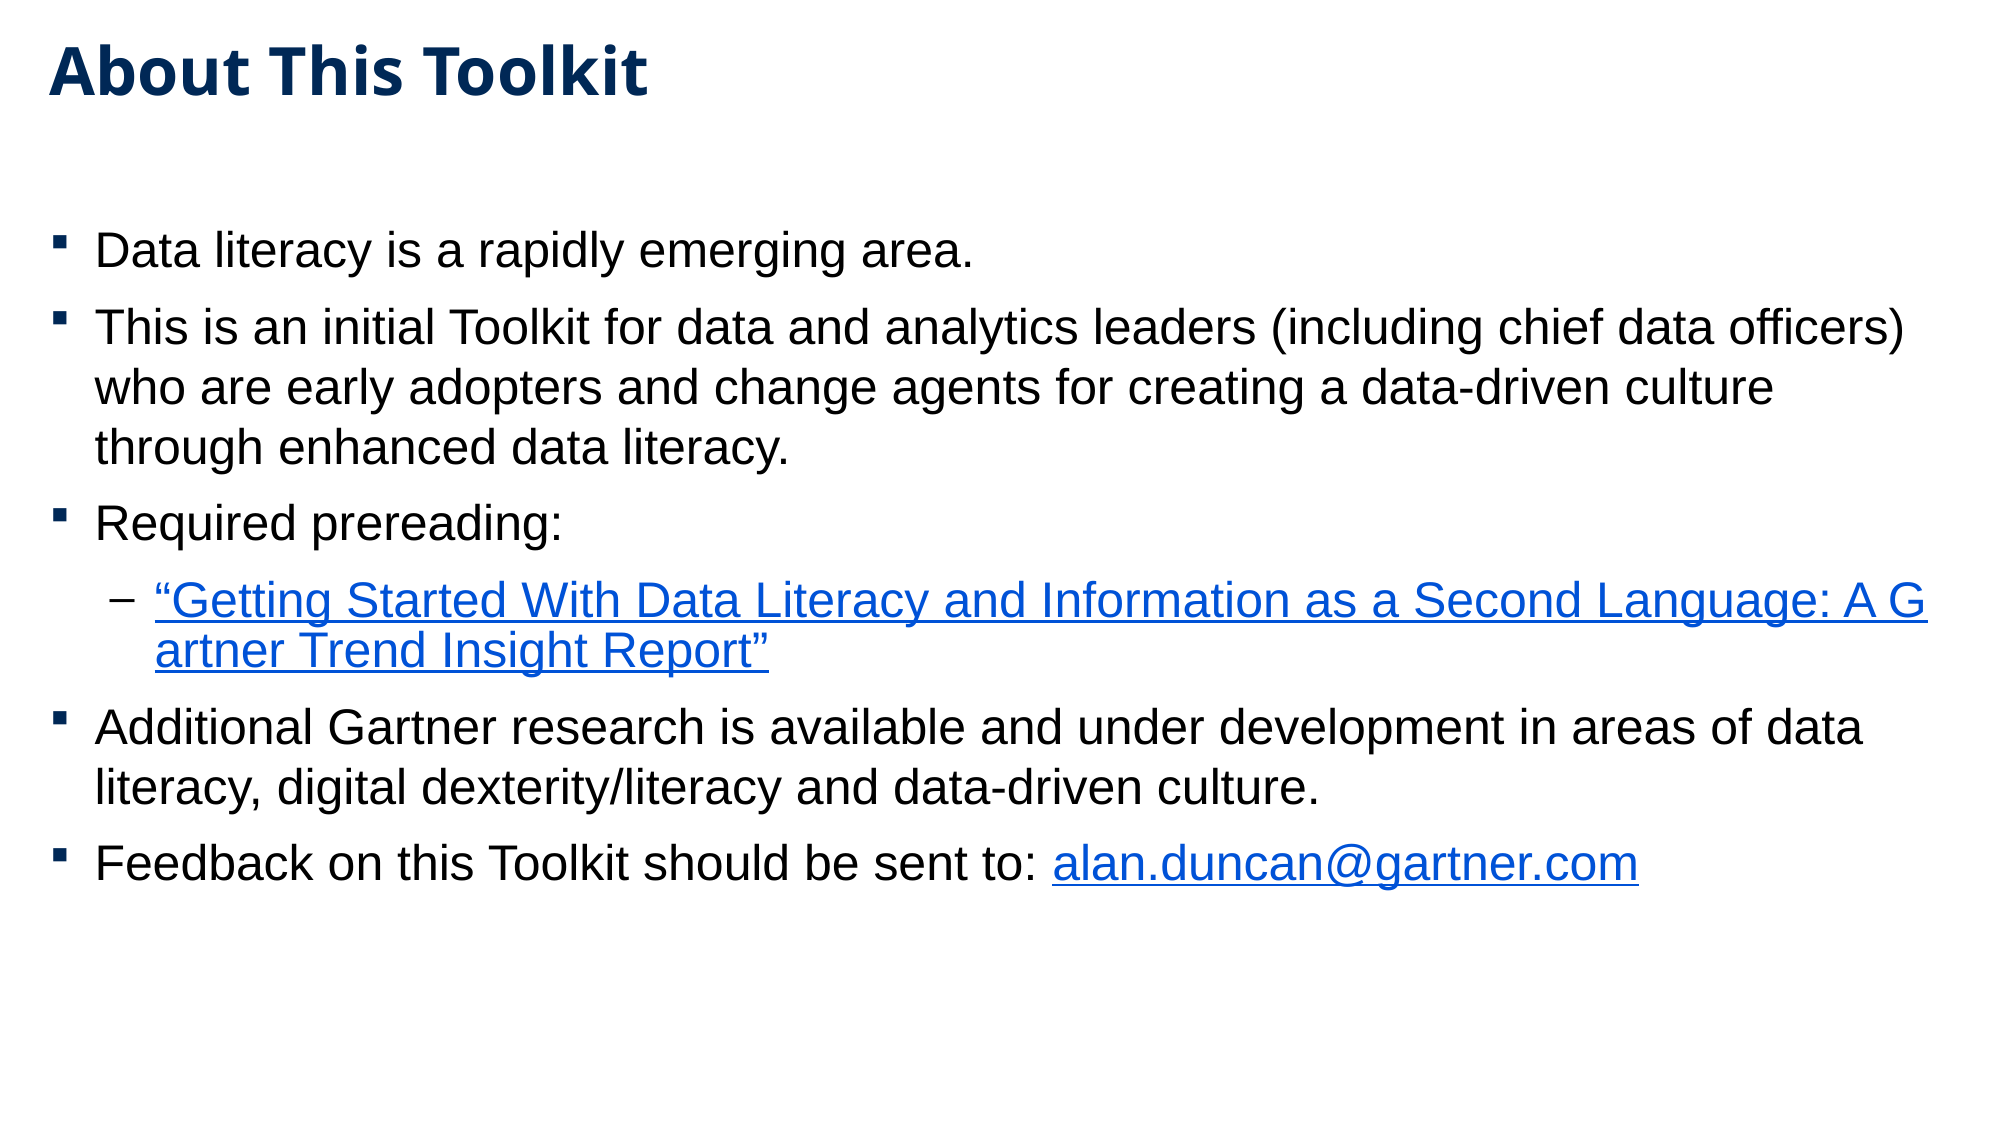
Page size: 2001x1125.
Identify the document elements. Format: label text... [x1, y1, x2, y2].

list Data literacy is a rapidly emerging area. This is an initial Toolkit for data and analytics leaders (including chief data officers) who are early adopters and change agents for creating a data-driven culture through enhanced data literacy. Required prereading: “Getting Started With Data Literacy and Information as a Second Language: A Gartner Trend Insight Report” Additional Gartner research is available and under development in areas of data literacy, digital dexterity/literacy and data-driven culture. Feedback on this Toolkit should be sent to: alan.duncan@gartner.com [49, 217, 1949, 982]
title About This Toolkit [49, 37, 1949, 126]
